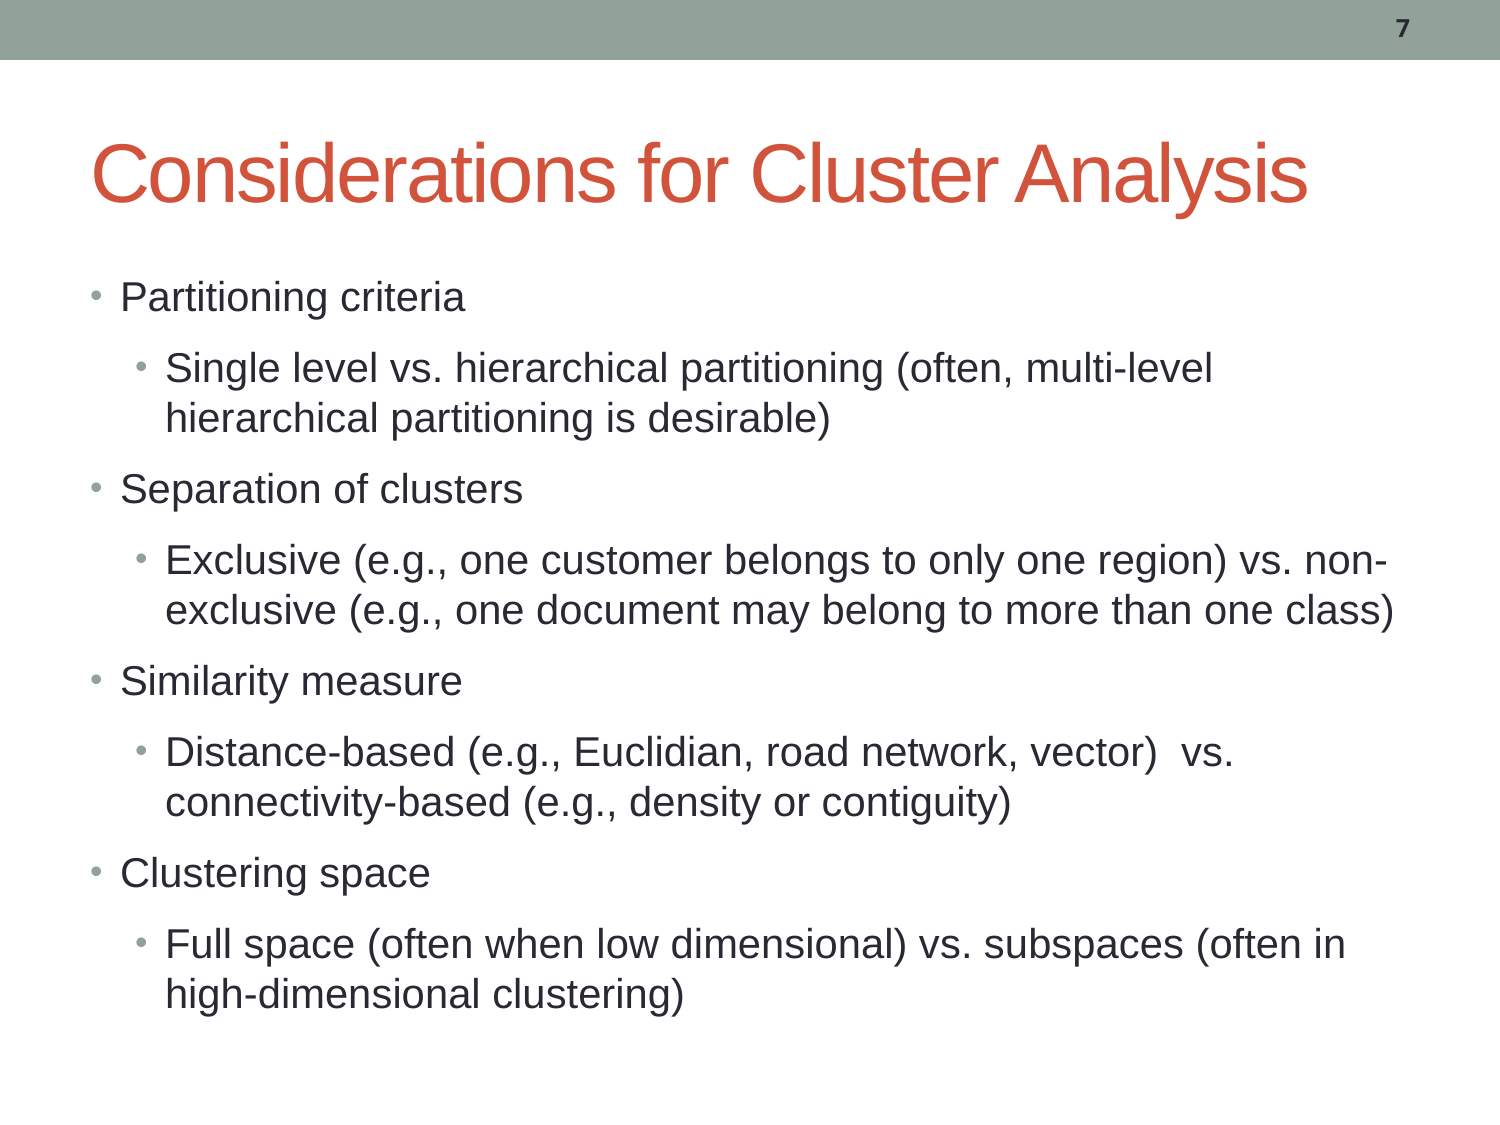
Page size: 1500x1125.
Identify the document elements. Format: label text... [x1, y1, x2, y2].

title Considerations for Cluster Analysis [75, 87, 1425, 250]
slide_number 7 [1250, 3, 1425, 57]
list Partitioning criteria Single level vs. hierarchical partitioning (often, multi-level hierarchical partitioning is desirable) Separation of clusters Exclusive (e.g., one customer belongs to only one region) vs. non-exclusive (e.g., one document may belong to more than one class) Similarity measure Distance-based (e.g., Euclidian, road network, vector) vs. connectivity-based (e.g., density or contiguity) Clustering space Full space (often when low dimensional) vs. subspaces (often in high-dimensional clustering) [75, 262, 1425, 1063]
